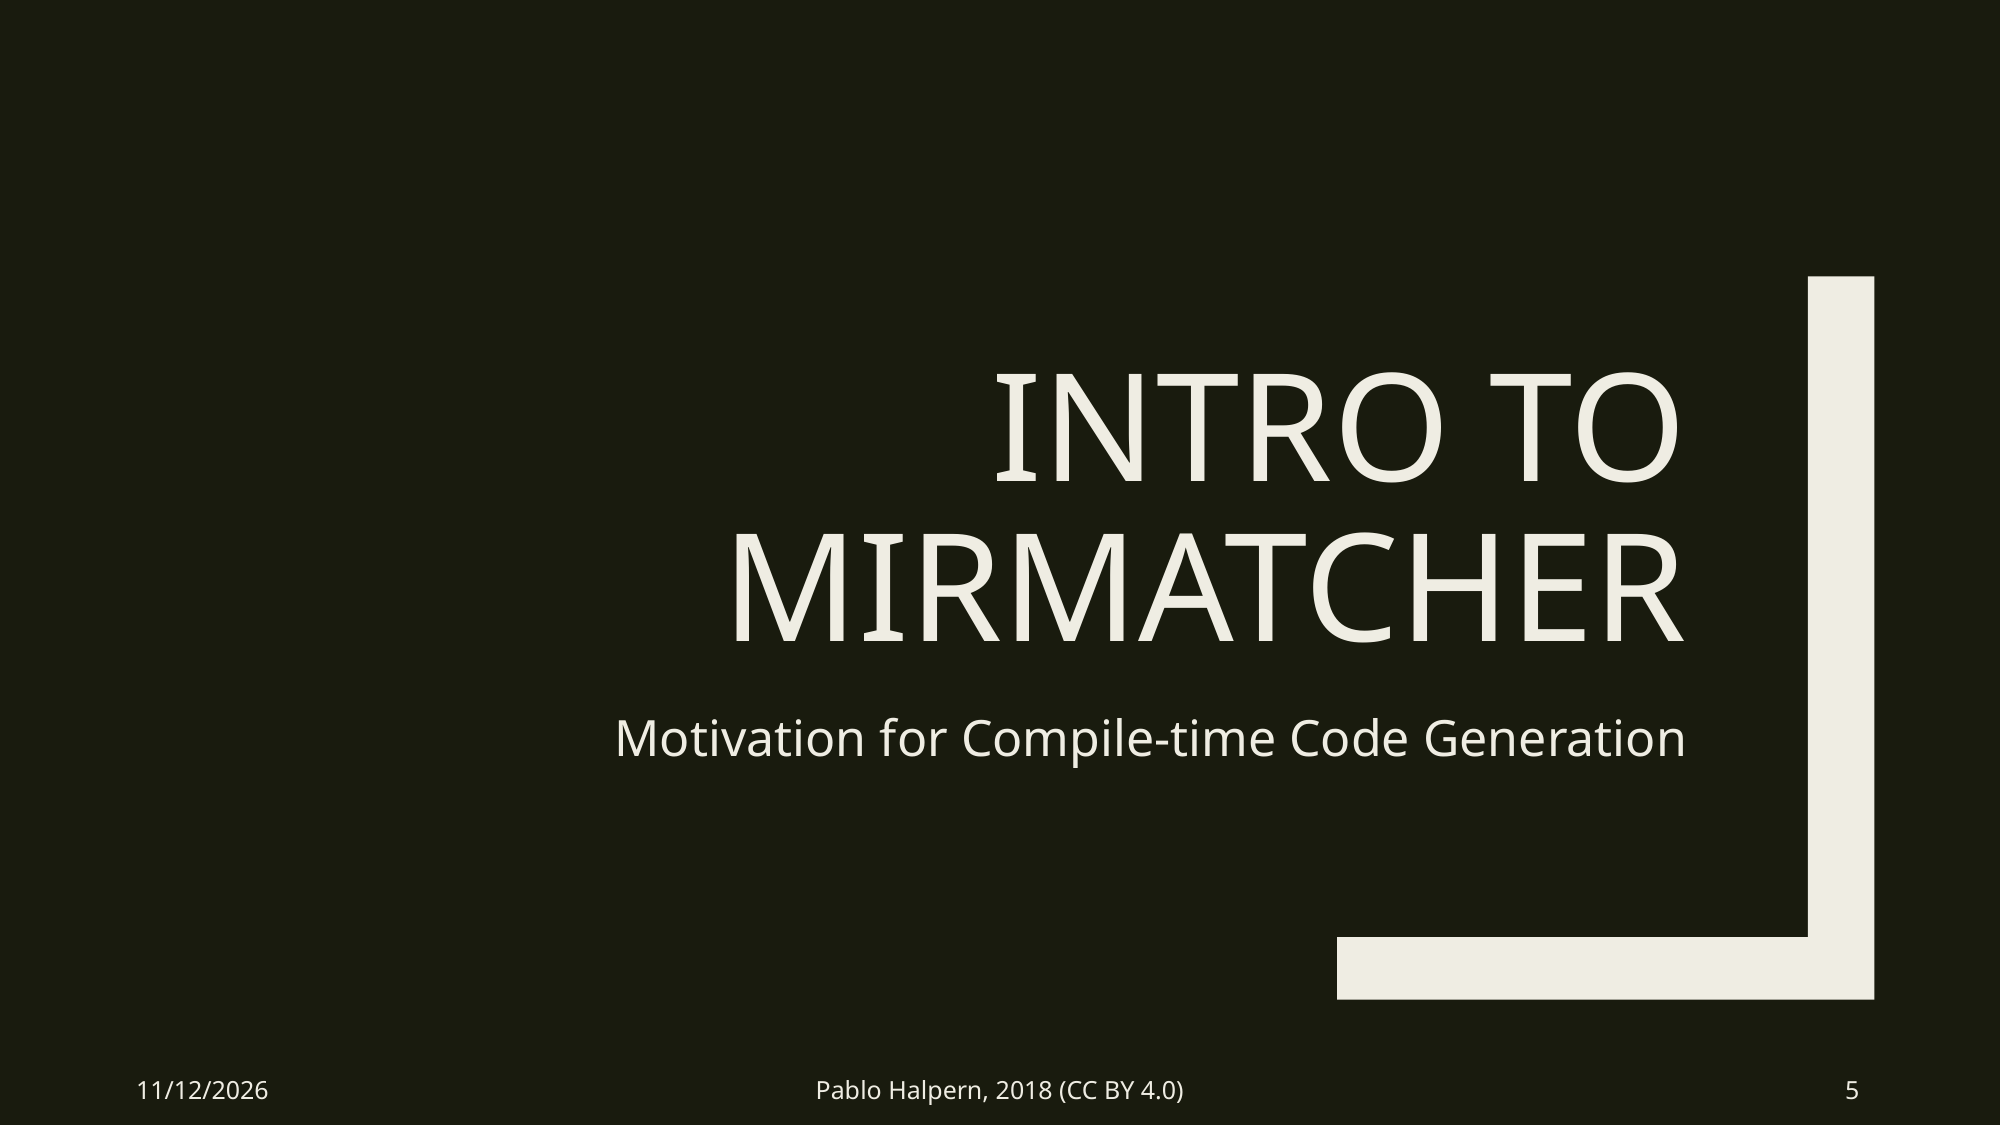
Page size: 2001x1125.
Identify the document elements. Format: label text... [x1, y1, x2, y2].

list Motivation for Compile-time Code Generation [125, 691, 1703, 880]
slide_number 5 [1612, 1058, 1875, 1125]
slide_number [121, 1058, 388, 1125]
title Intro to MIRMatcher [125, 213, 1703, 682]
footer Pablo Halpern, 2018 (CC BY 4.0) [423, 1058, 1577, 1125]
